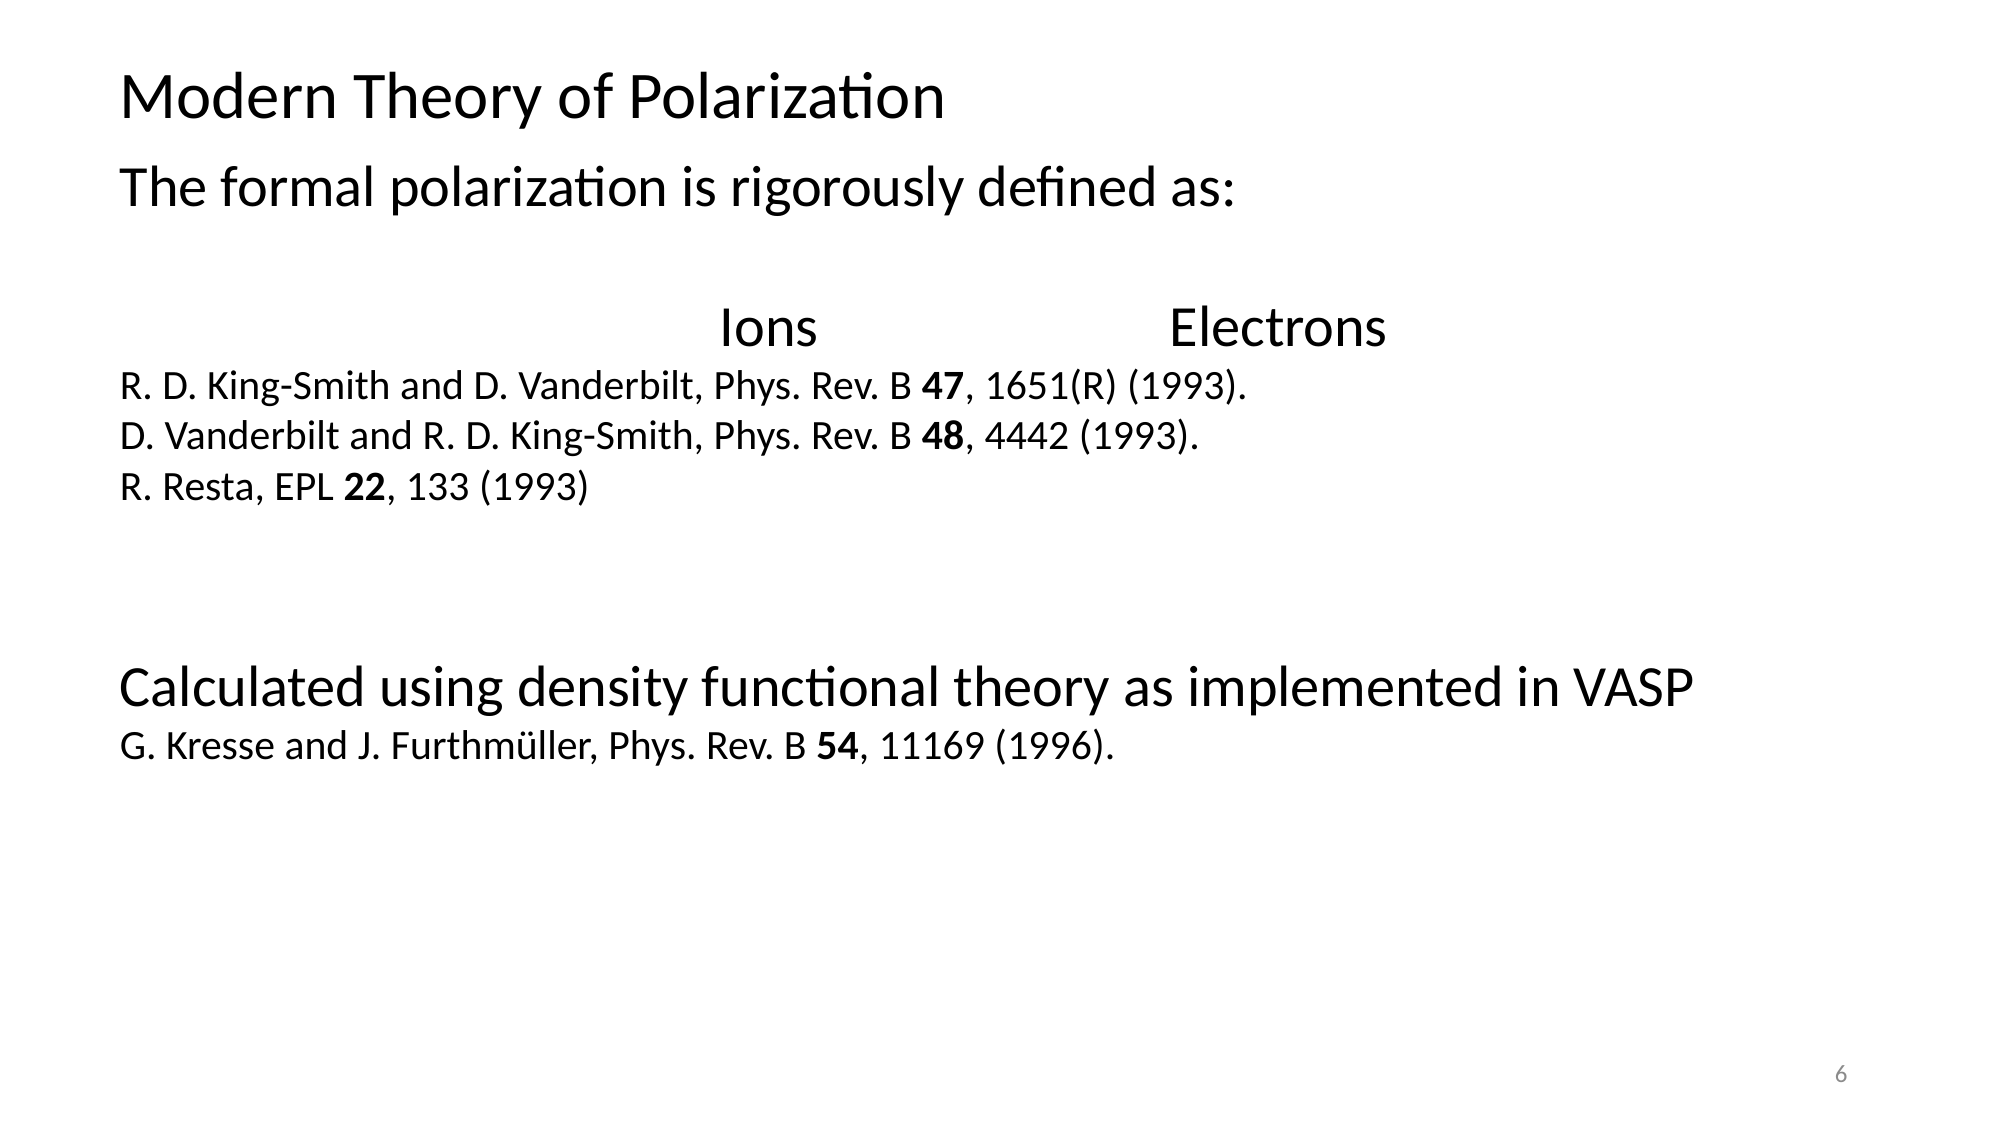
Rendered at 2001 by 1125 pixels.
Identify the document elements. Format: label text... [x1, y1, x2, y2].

slide_number 6 [1412, 1042, 1863, 1103]
text_box Modern Theory of Polarization [105, 44, 1375, 140]
